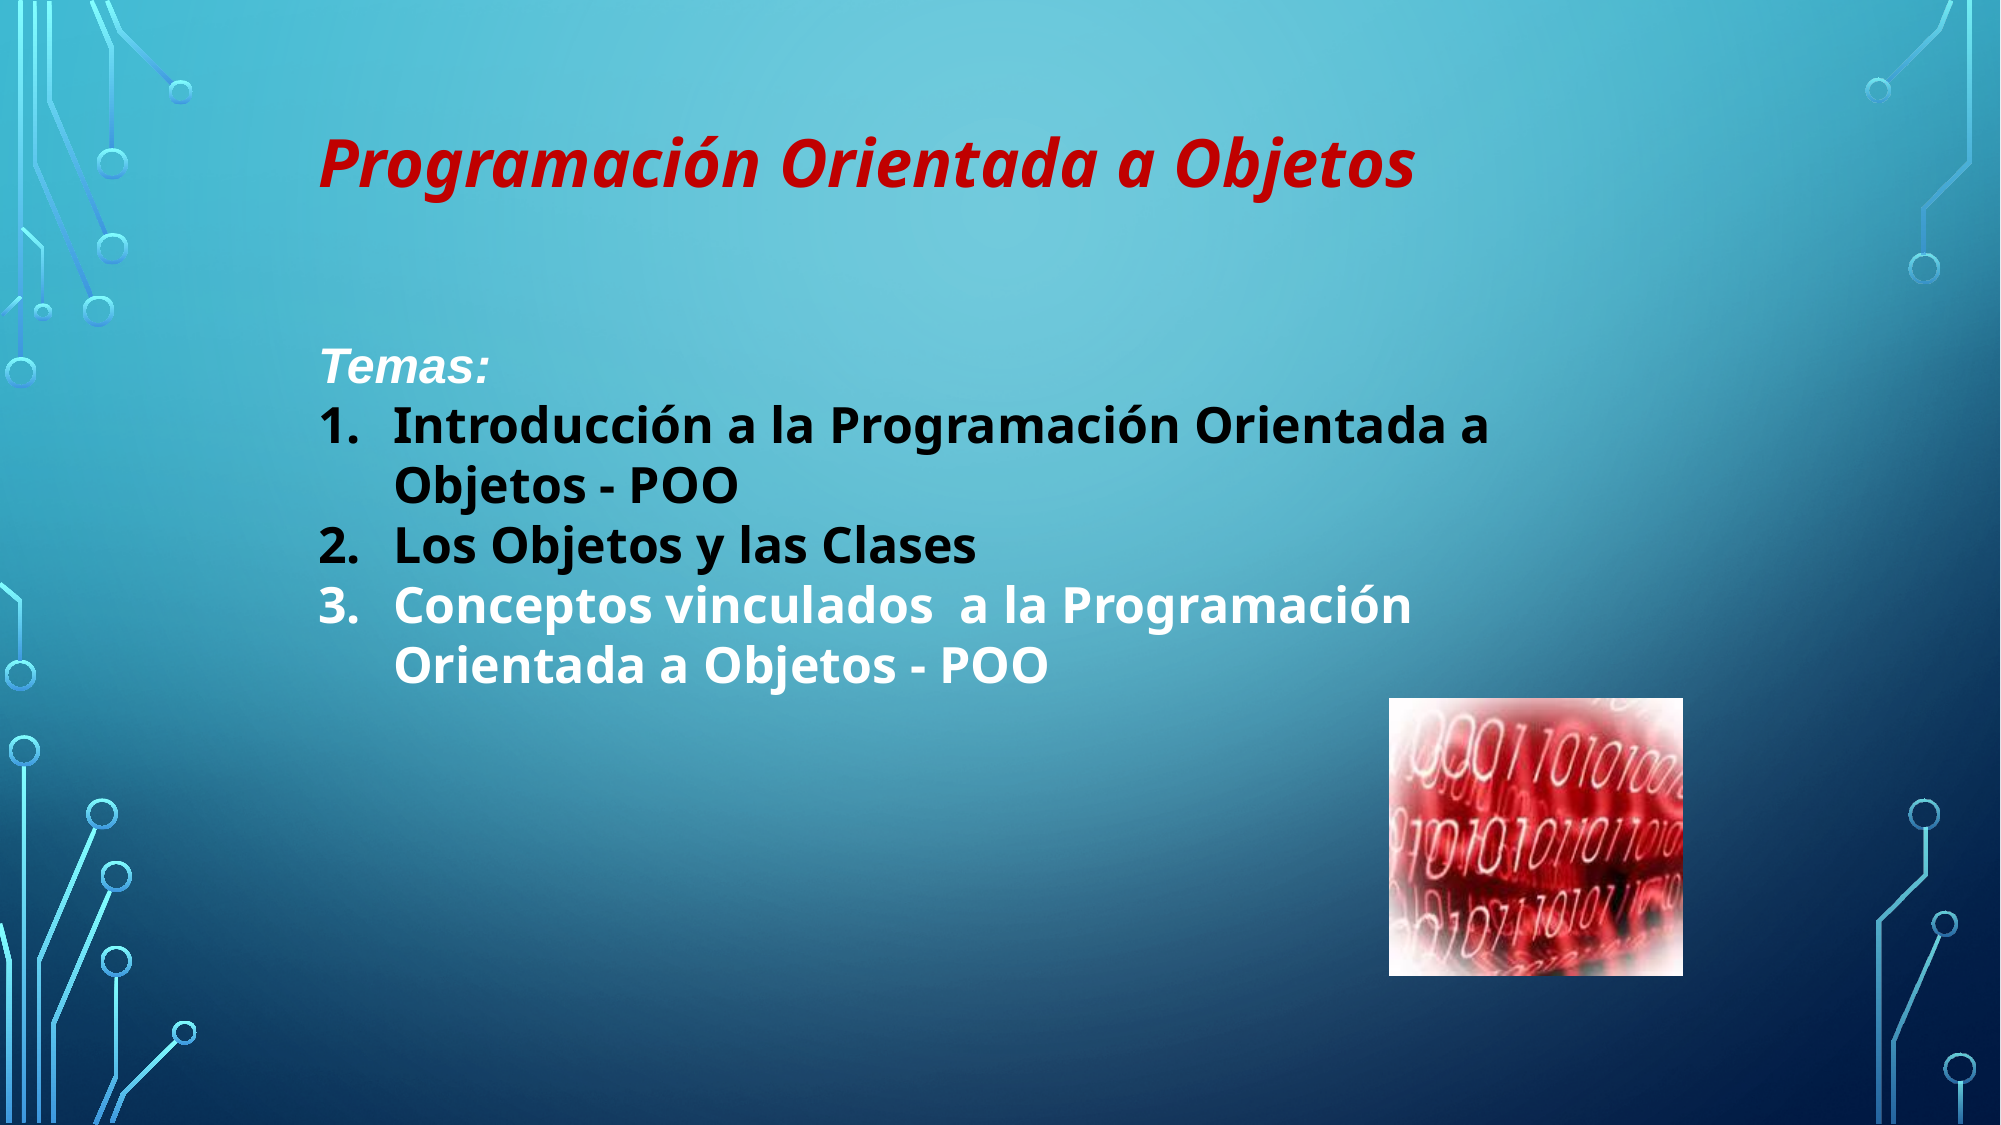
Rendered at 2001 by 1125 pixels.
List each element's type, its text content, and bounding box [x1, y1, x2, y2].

text_box Programación Orientada a Objetos [303, 113, 1720, 209]
text_box Temas: Introducción a la Programación Orientada a Objetos - POO Los Objetos y las Clases Conceptos vinculados a la Programación Orientada a Objetos - POO [303, 326, 1650, 762]
picture [1389, 698, 1684, 977]
